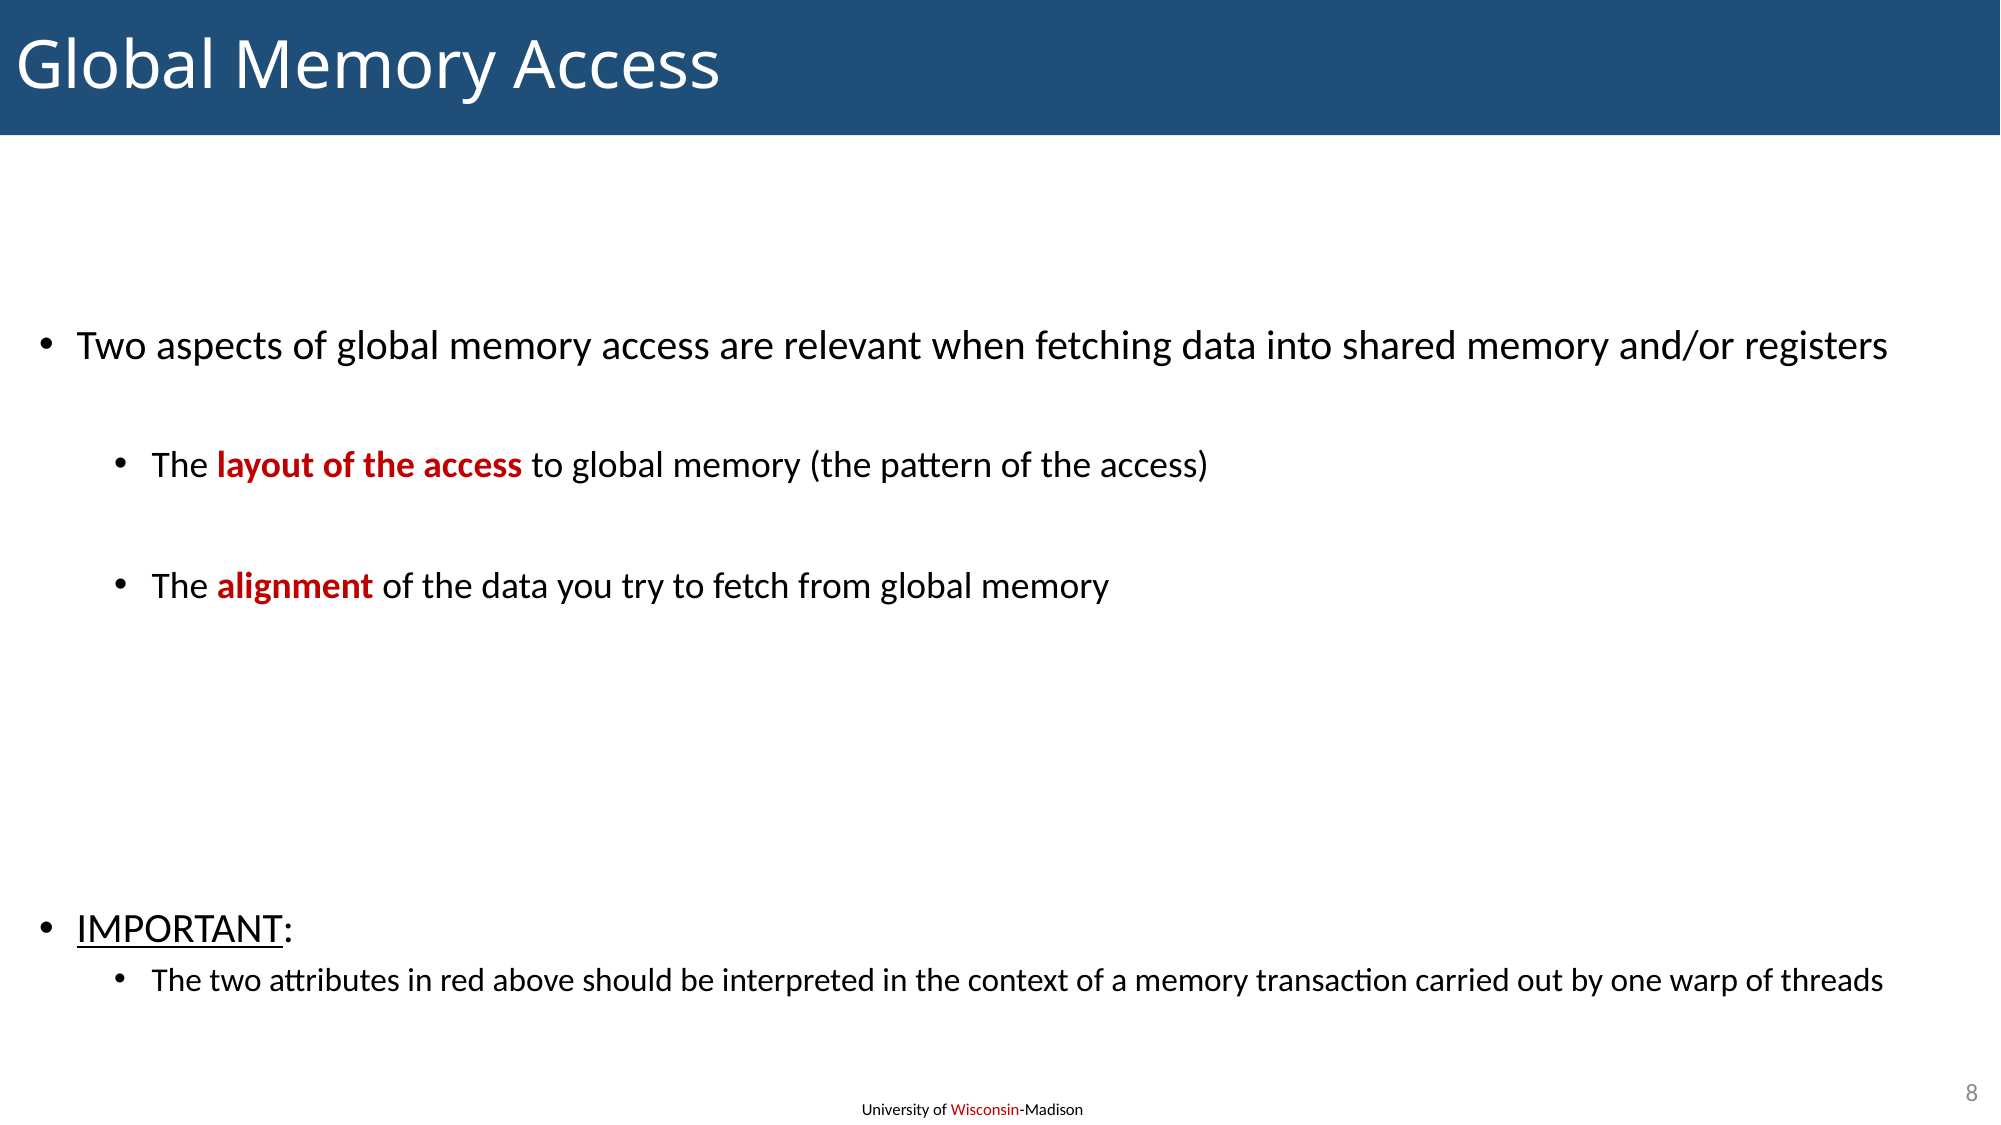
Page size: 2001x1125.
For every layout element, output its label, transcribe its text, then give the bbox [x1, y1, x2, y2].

slide_number 8 [1879, 1069, 1994, 1114]
title Global Memory Access [0, 0, 2000, 136]
list Two aspects of global memory access are relevant when fetching data into shared memory and/or registers The layout of the access to global memory (the pattern of the access) The alignment of the data you try to fetch from global memory IMPORTANT: The two attributes in red above should be interpreted in the context of a memory transaction carried out by one warp of threads [24, 245, 1987, 1055]
